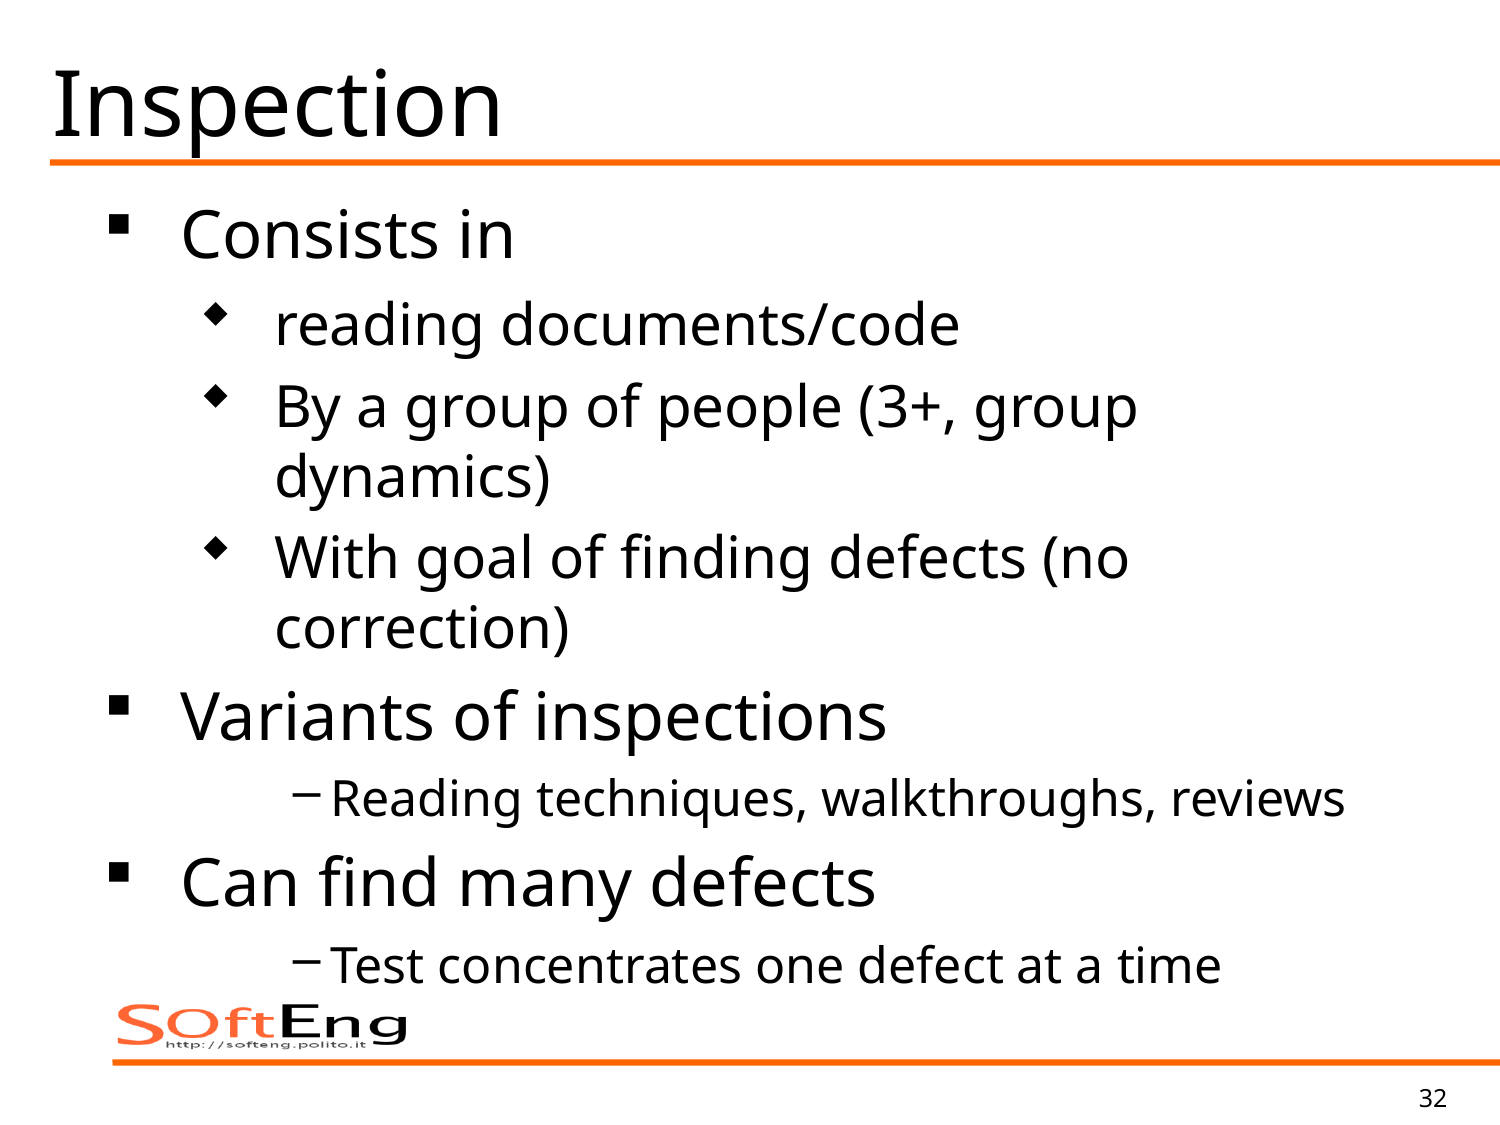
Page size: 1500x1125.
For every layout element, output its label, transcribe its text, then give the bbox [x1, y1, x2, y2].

picture [112, 993, 413, 1056]
slide_number 32 [1237, 1074, 1463, 1125]
list Consists in reading documents/code By a group of people (3+, group dynamics) With goal of finding defects (no correction) Variants of inspections Reading techniques, walkthroughs, reviews Can find many defects Test concentrates one defect at a time [88, 184, 1439, 973]
title Inspection [37, 24, 1450, 175]
